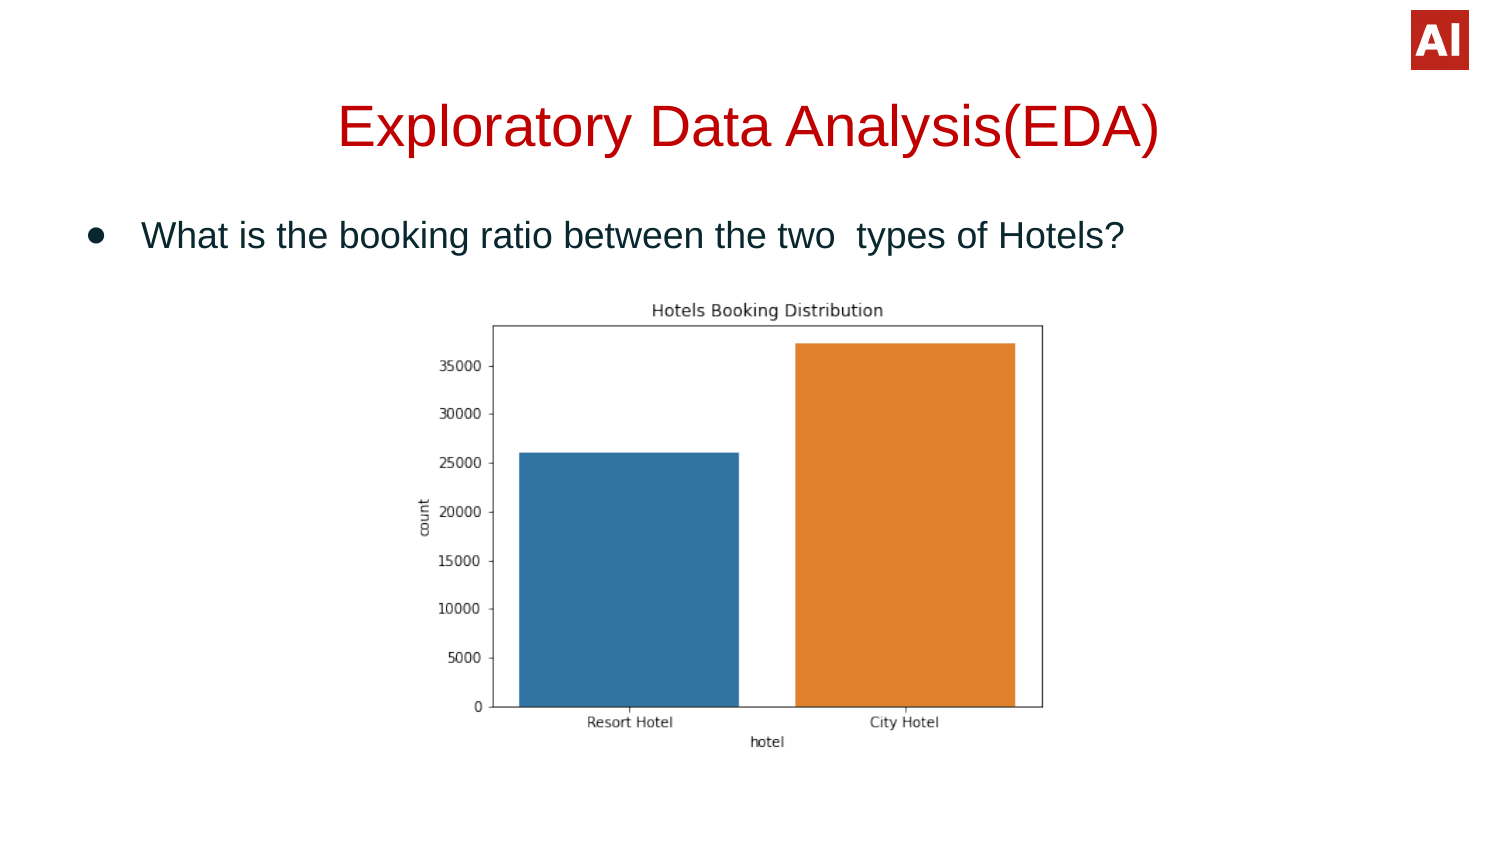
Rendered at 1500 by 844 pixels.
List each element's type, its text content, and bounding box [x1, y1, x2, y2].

list What is the booking ratio between the two types of Hotels? [51, 189, 1449, 750]
picture [408, 293, 1052, 761]
picture [1411, 10, 1469, 70]
title Exploratory Data Analysis(EDA) [51, 72, 1449, 167]
